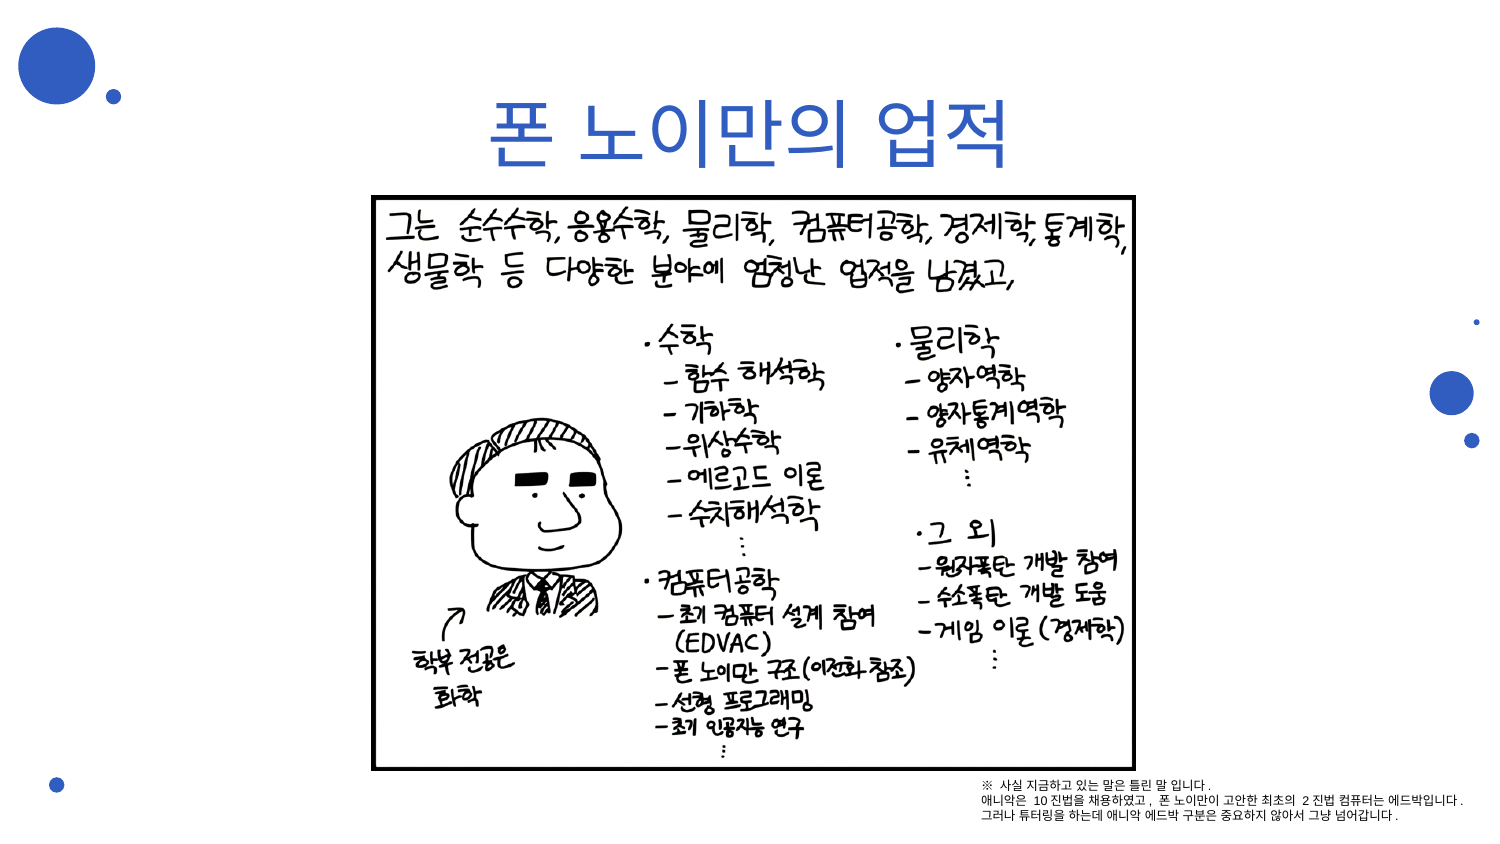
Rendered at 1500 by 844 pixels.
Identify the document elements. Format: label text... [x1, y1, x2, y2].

picture [370, 195, 1136, 771]
text_box ※ 사실 지금하고 있는 말은 틀린 말 입니다. 애니악은 10진법을 채용하였고, 폰 노이만이 고안한 최초의 2진법 컴퓨터는 에드박입니다. 그러나 튜터링을 하는데 애니악 에드박 구분은 중요하지 않아서 그냥 넘어갑니다. [966, 770, 1500, 831]
title 폰 노이만의 업적 [112, 72, 1388, 167]
